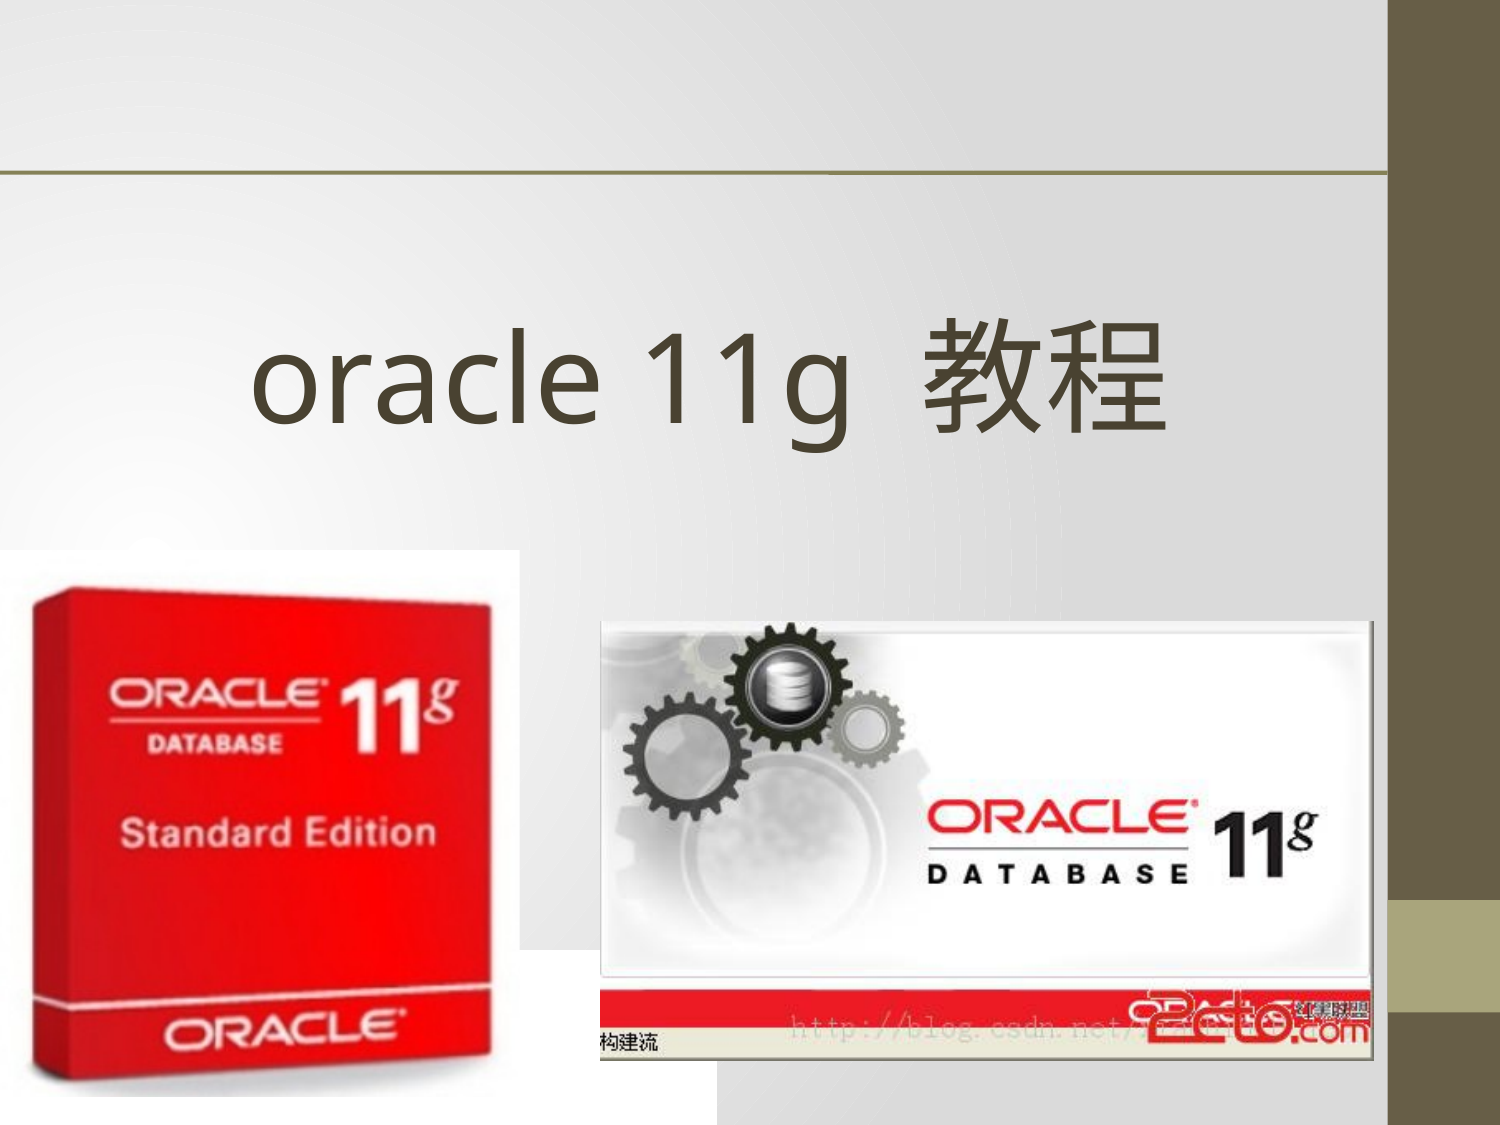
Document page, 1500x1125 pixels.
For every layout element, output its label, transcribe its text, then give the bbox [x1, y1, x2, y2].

text_box oracle 11g 教程 [232, 290, 1249, 456]
picture [0, 550, 521, 1098]
picture [599, 621, 1375, 1062]
